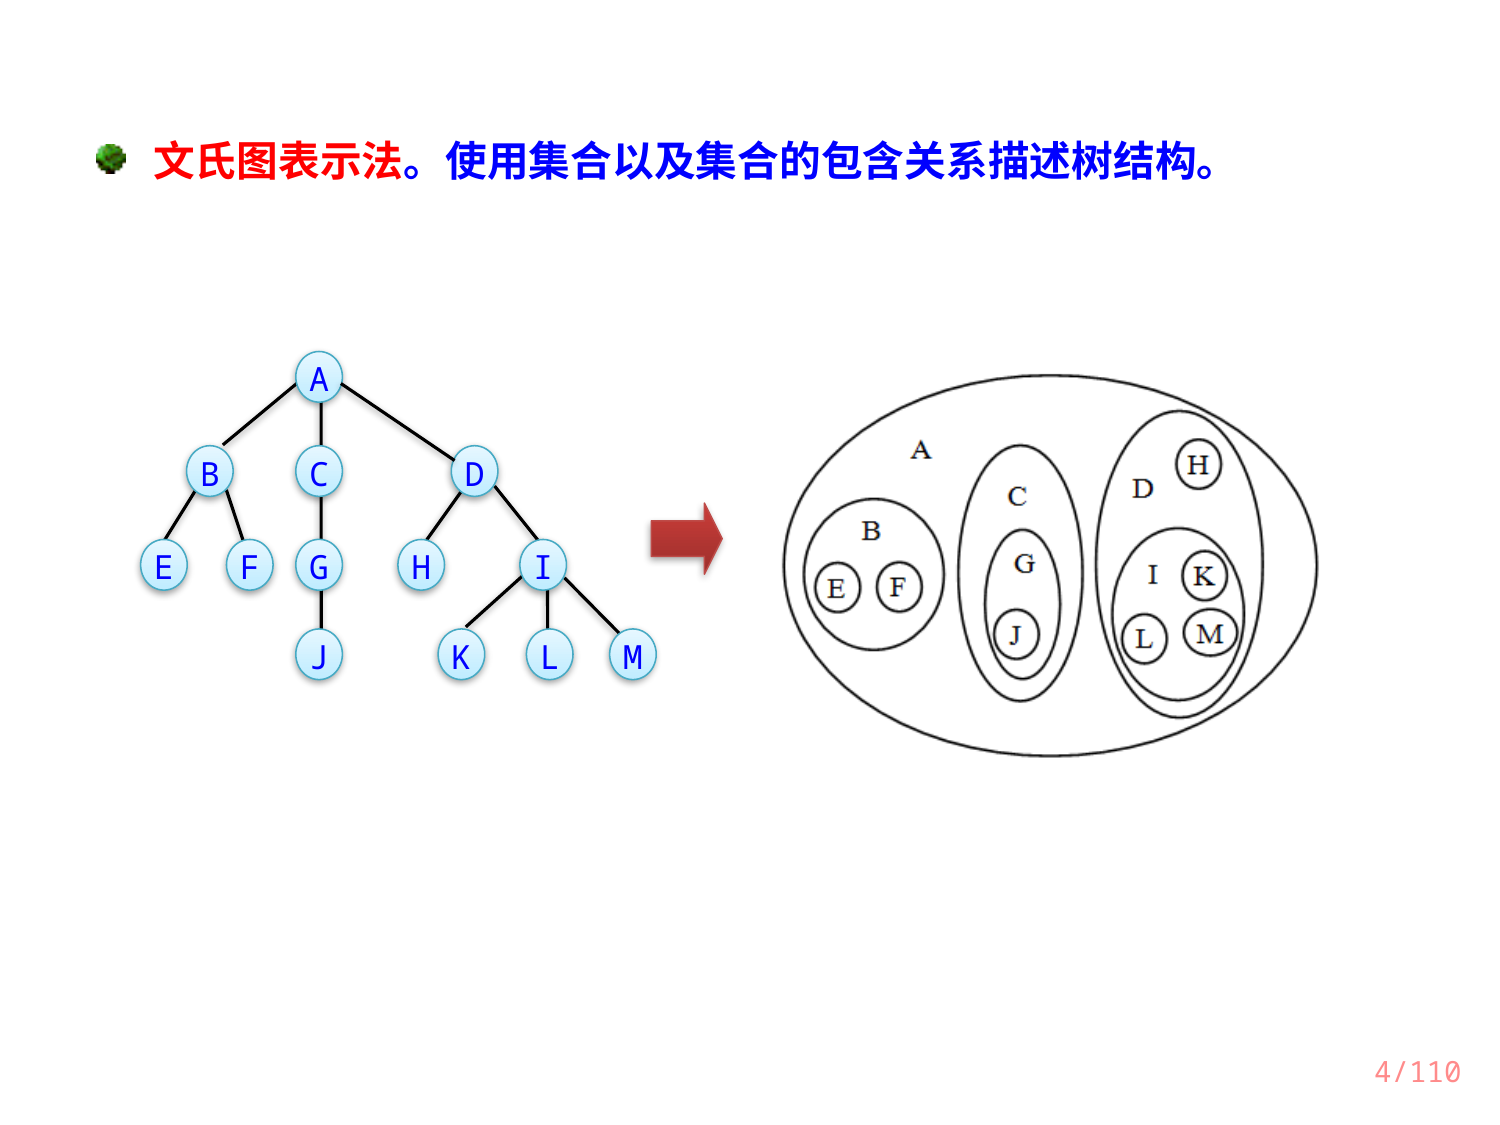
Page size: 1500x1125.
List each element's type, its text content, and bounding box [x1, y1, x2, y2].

picture [773, 351, 1330, 776]
text_box [660, 502, 723, 575]
slide_number 4/110 [1305, 1042, 1477, 1103]
text_box 文氏图表示法。使用集合以及集合的包含关系描述树结构。 [82, 126, 1278, 192]
picture [96, 144, 126, 174]
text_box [140, 351, 657, 680]
